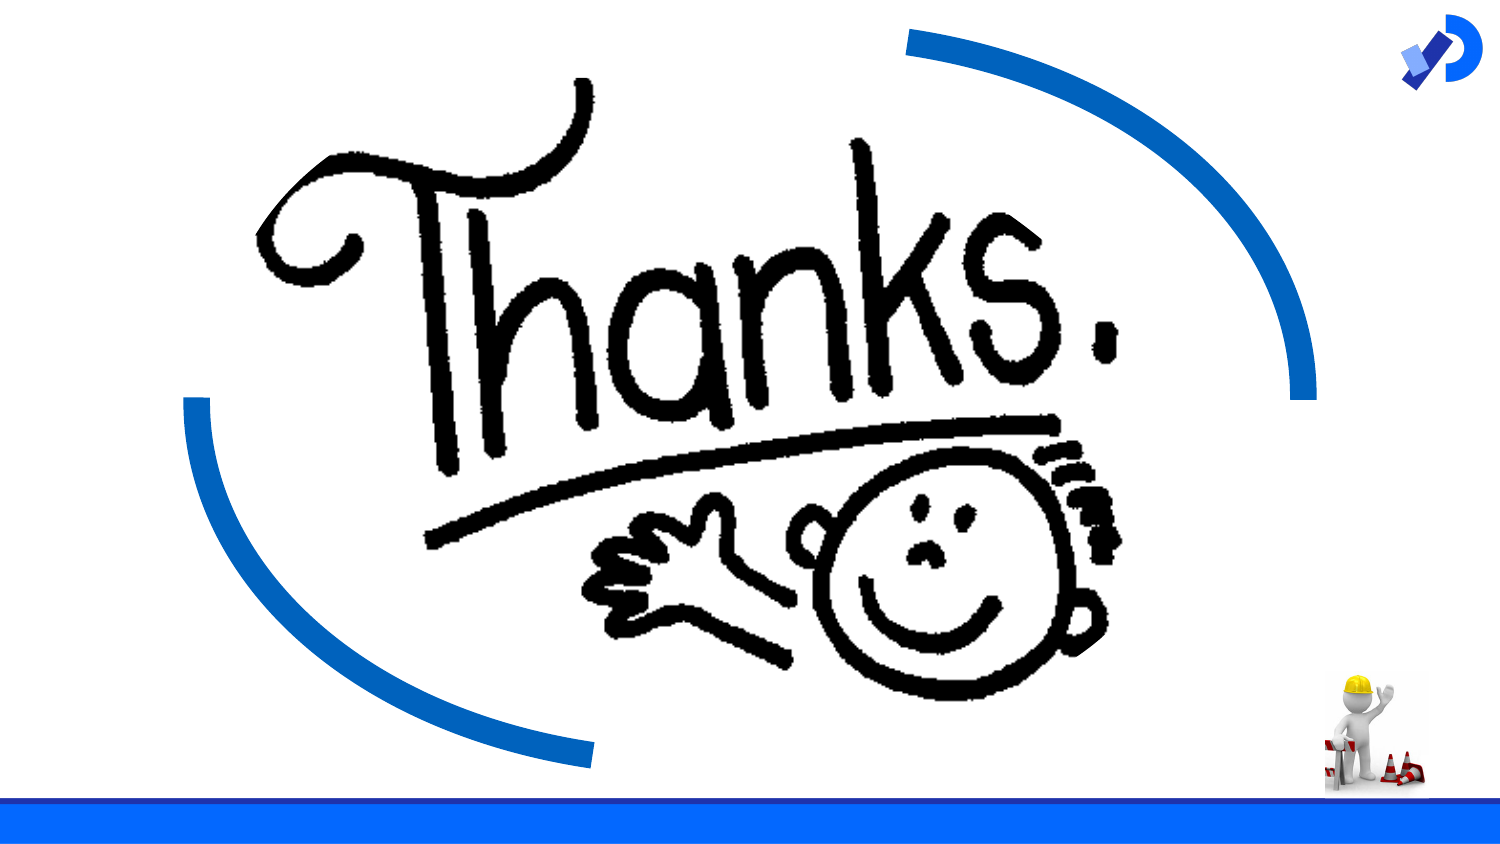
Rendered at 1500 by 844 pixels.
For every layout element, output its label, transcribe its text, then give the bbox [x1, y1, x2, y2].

picture [220, 77, 1177, 736]
text_box [0, 796, 1074, 806]
text_box [1388, 796, 1500, 806]
text_box [907, 41, 1064, 70]
picture [1325, 671, 1429, 799]
slide_number 23 [1074, 794, 1388, 843]
text_box [1185, 150, 1305, 403]
text_box [0, 806, 1500, 844]
text_box [195, 395, 216, 505]
picture [1398, 9, 1485, 96]
text_box [477, 742, 593, 757]
